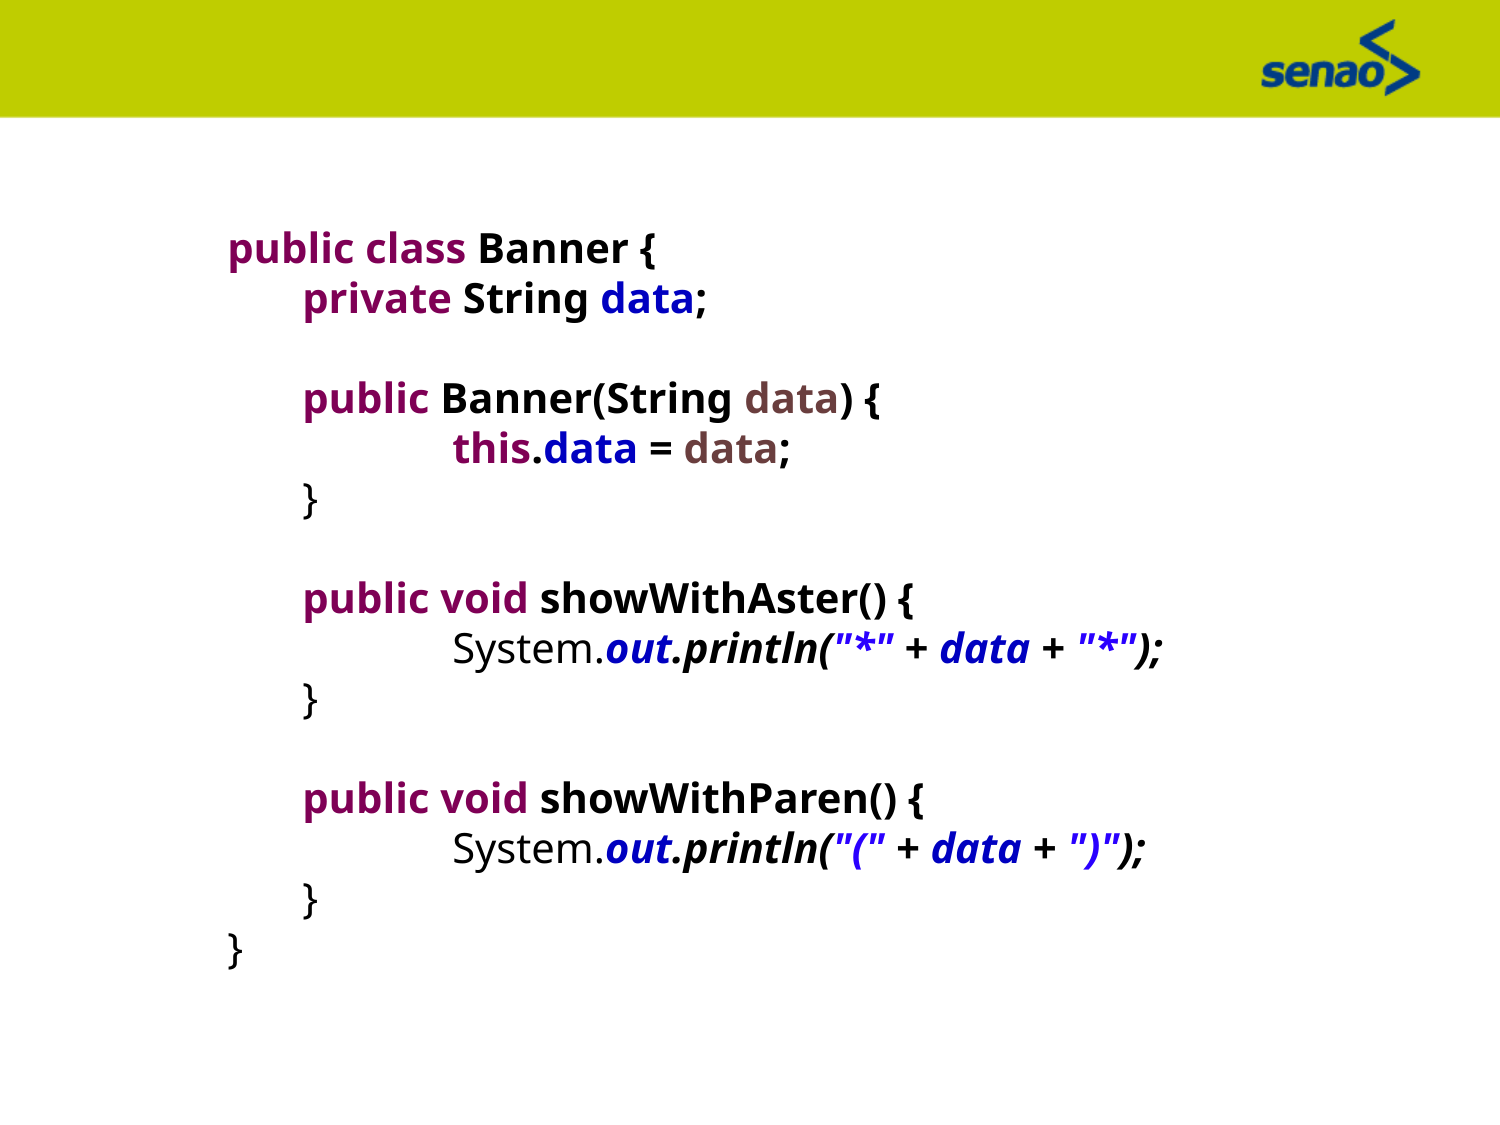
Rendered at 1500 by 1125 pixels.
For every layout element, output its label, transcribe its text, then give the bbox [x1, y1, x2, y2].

picture [0, 0, 1500, 1125]
text_box public class Banner { private String data; public Banner(String data) { this.data = data; } public void showWithAster() { System.out.println("*" + data + "*"); } public void showWithParen() { System.out.println("(" + data + ")"); } } [212, 214, 1453, 980]
